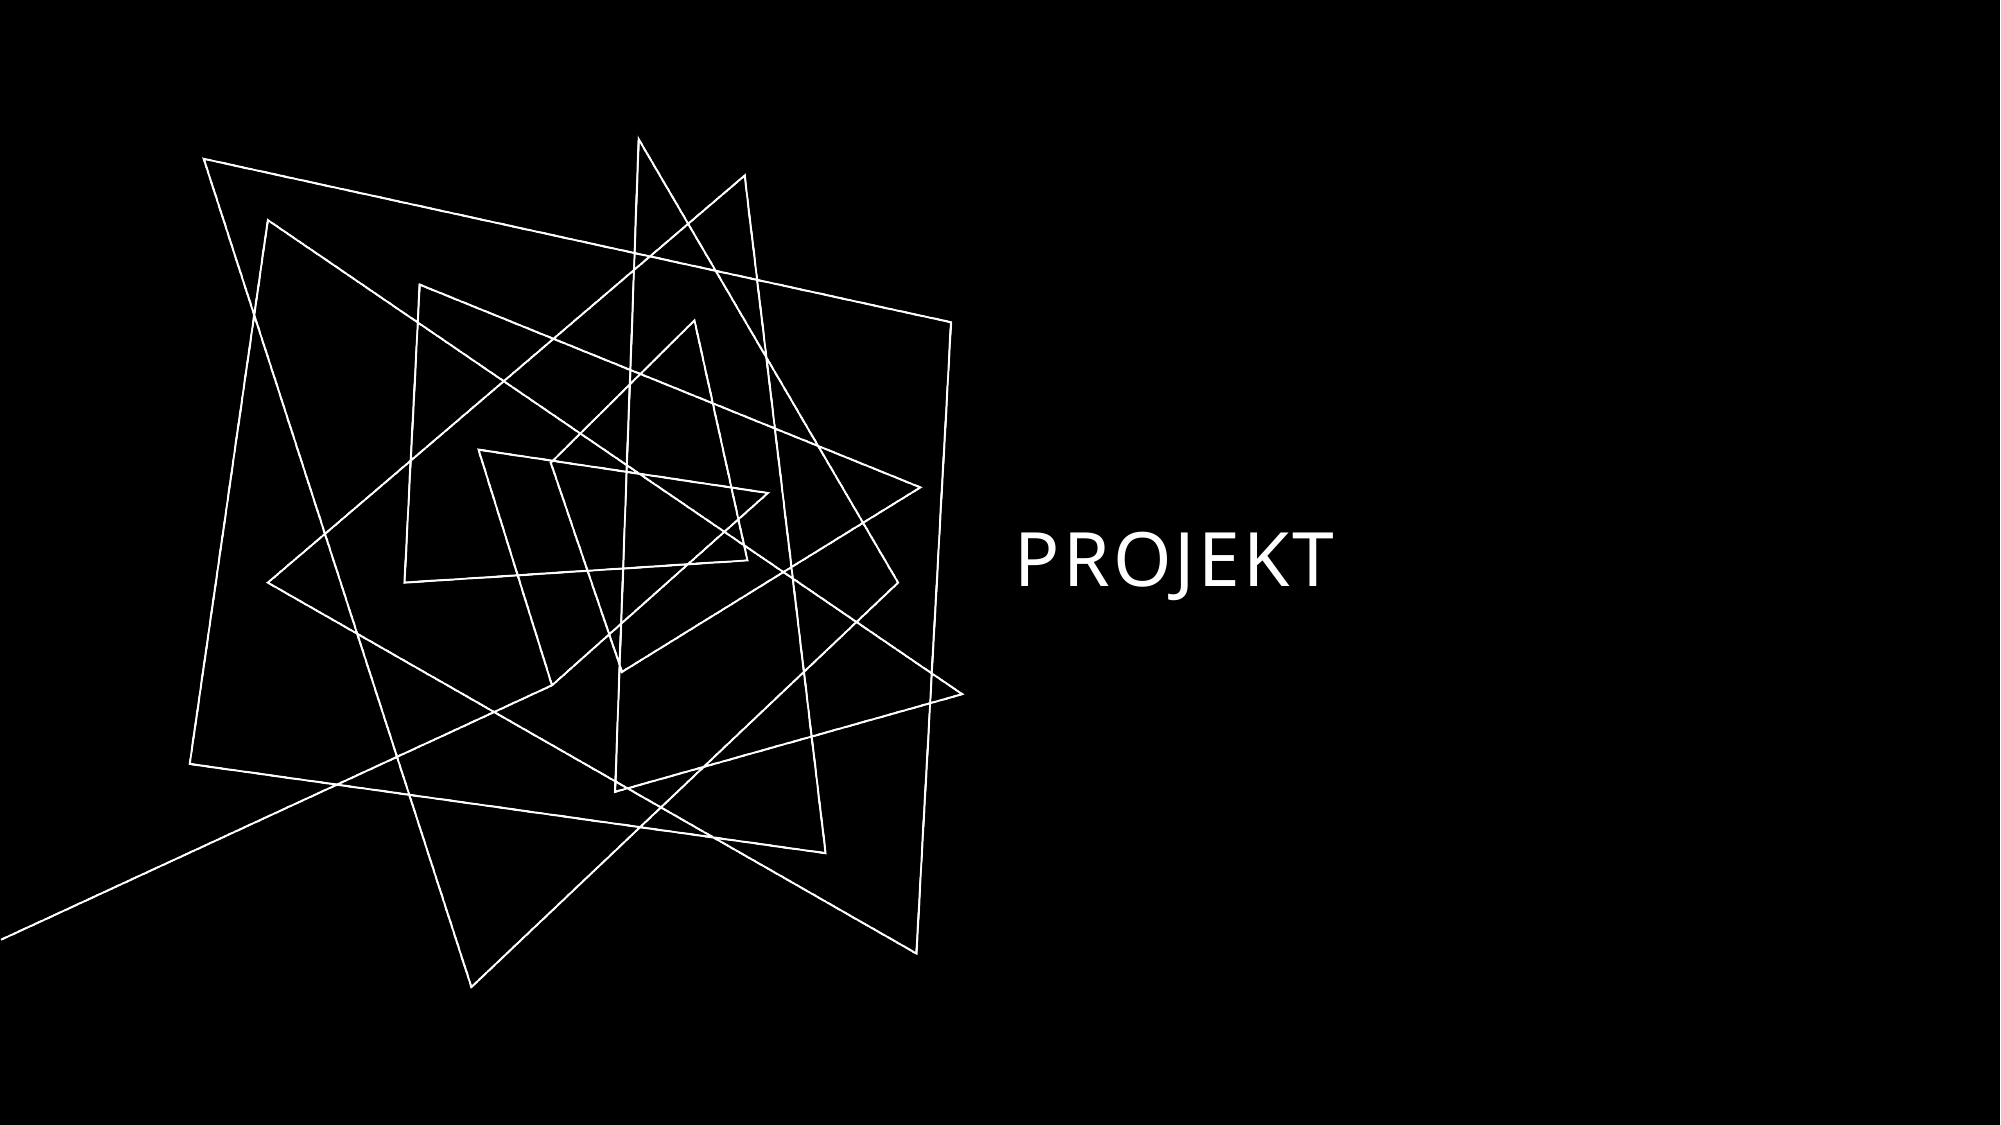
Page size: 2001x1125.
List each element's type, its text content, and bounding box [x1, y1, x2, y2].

title Projekt [999, 421, 1946, 704]
picture [0, 135, 965, 989]
